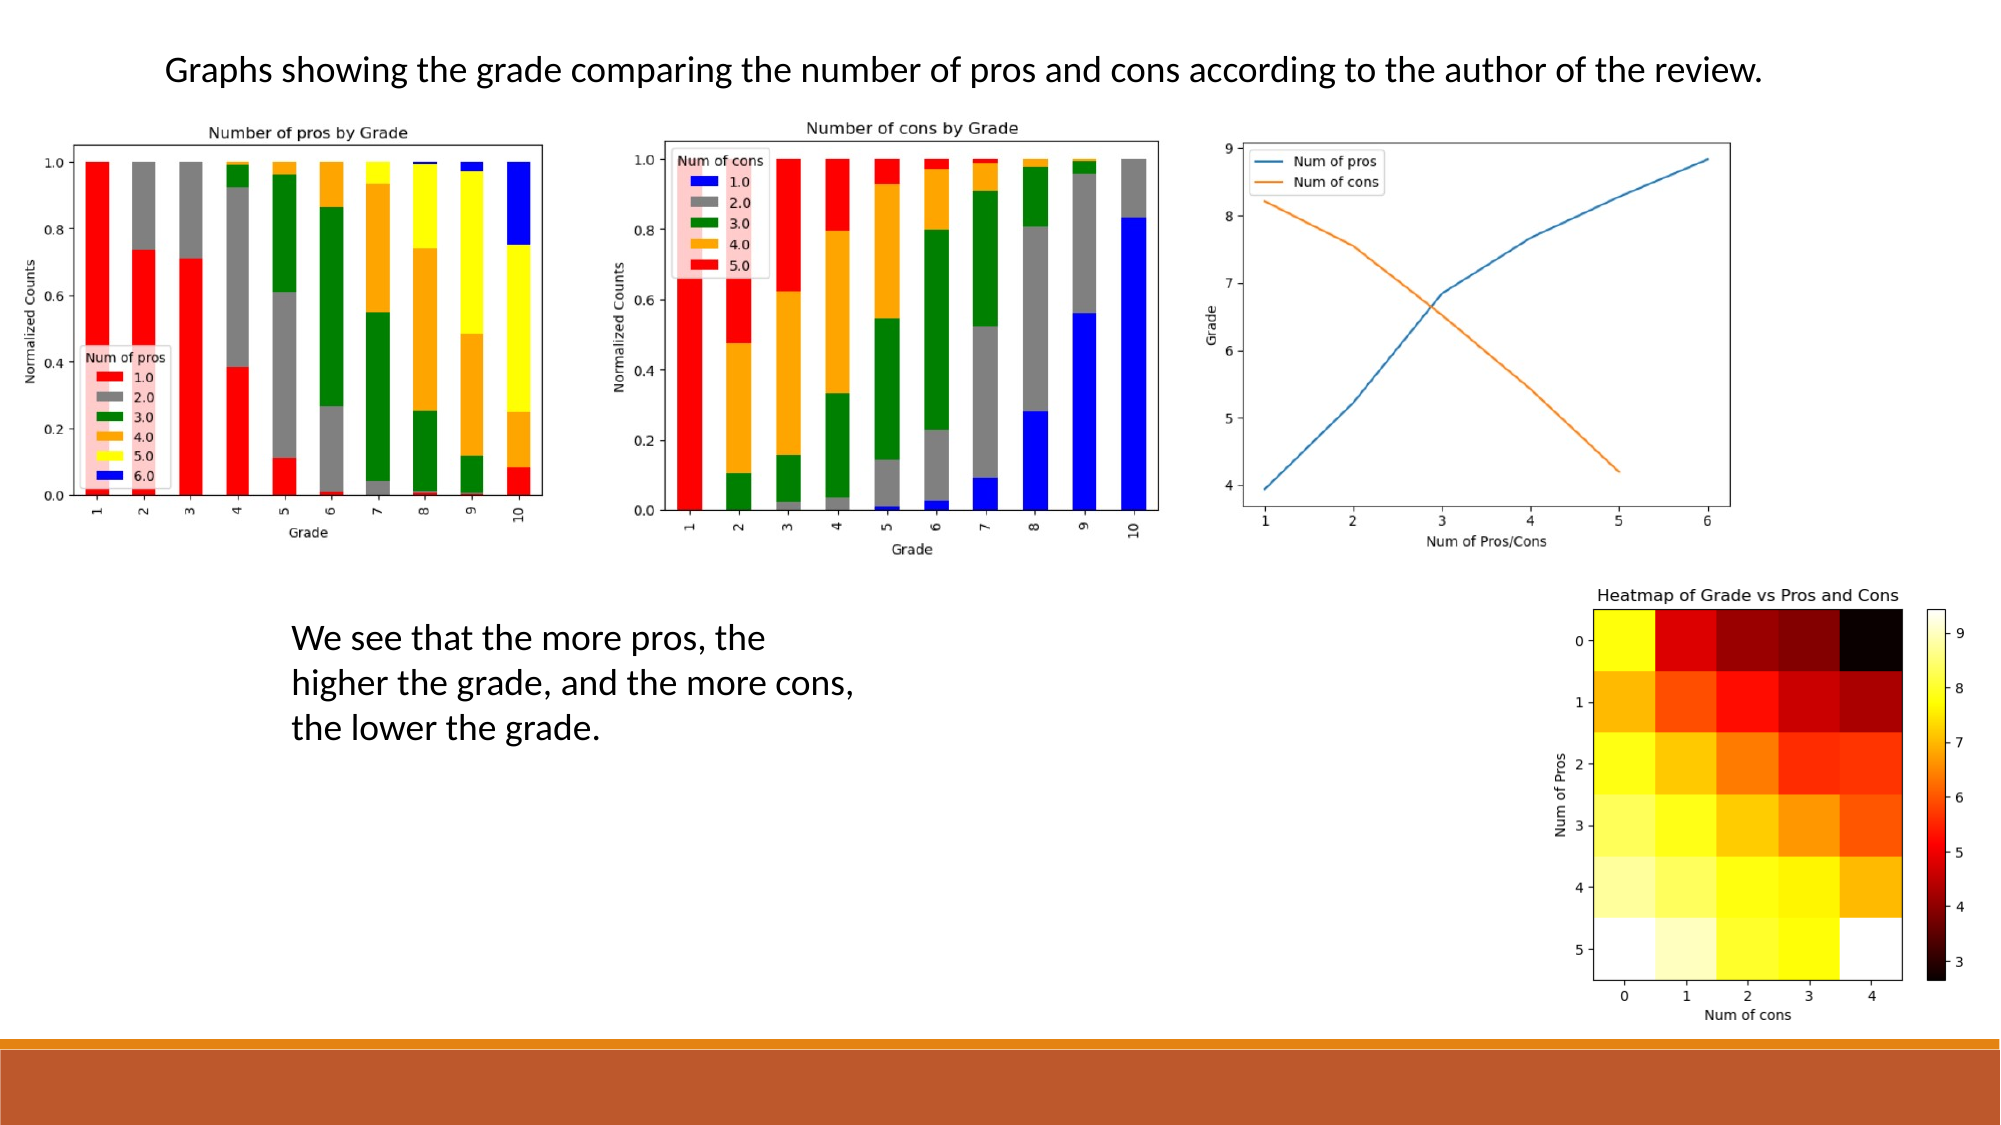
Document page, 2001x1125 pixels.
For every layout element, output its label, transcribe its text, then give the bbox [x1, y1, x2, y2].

picture [1187, 135, 1760, 569]
text_box We see that the more pros, the higher the grade, and the more cons, the lower the grade. [276, 605, 884, 756]
picture [591, 116, 1181, 566]
picture [5, 116, 571, 550]
picture [1544, 579, 1974, 1034]
text_box Graphs showing the grade comparing the number of pros and cons according to the author of the review. [150, 37, 1885, 98]
